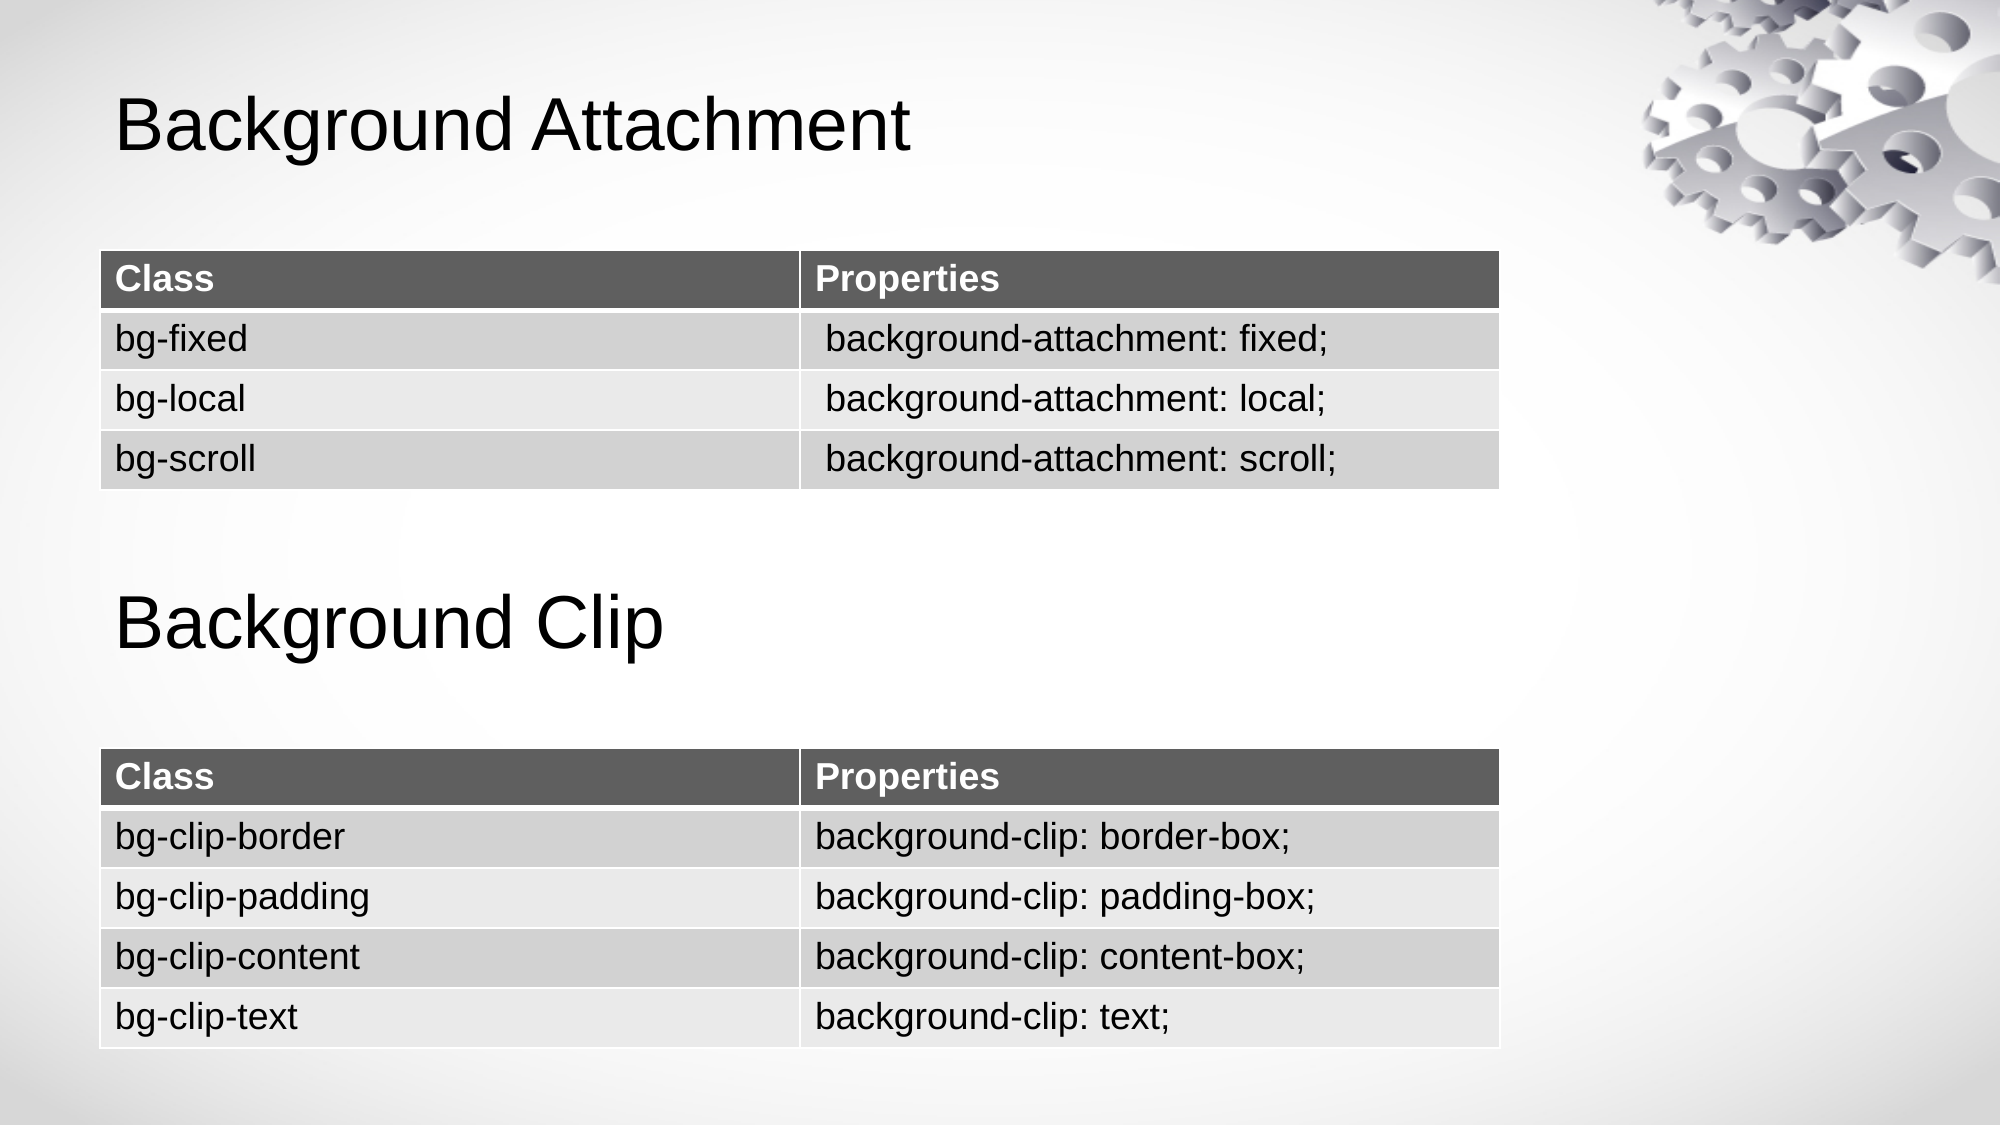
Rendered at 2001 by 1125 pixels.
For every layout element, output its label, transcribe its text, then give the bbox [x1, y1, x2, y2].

table_cell bg-clip-content [101, 929, 799, 987]
table_header Class [101, 749, 799, 805]
table_header Properties [801, 749, 1499, 805]
table_cell bg-clip-text [101, 989, 799, 1047]
table_cell background-clip: padding-box; [801, 869, 1499, 927]
table_cell background-clip: border-box; [801, 811, 1499, 867]
text_box Background Clip [99, 570, 1900, 667]
table_cell background-clip: text; [801, 989, 1499, 1047]
picture [0, 0, 2000, 1125]
title Background Attachment [99, 72, 1901, 169]
table_cell bg-clip-padding [101, 869, 799, 927]
table_header Properties [801, 251, 1499, 308]
table_cell background-attachment: scroll; [801, 431, 1499, 489]
table_cell background-clip: content-box; [801, 929, 1499, 987]
table_header Class [101, 251, 799, 308]
table_cell bg-scroll [101, 431, 799, 489]
table_cell background-attachment: local; [801, 371, 1499, 429]
table_cell bg-local [101, 371, 799, 429]
table_cell background-attachment: fixed; [801, 313, 1499, 369]
table_cell bg-fixed [101, 313, 799, 369]
table_cell bg-clip-border [101, 811, 799, 867]
